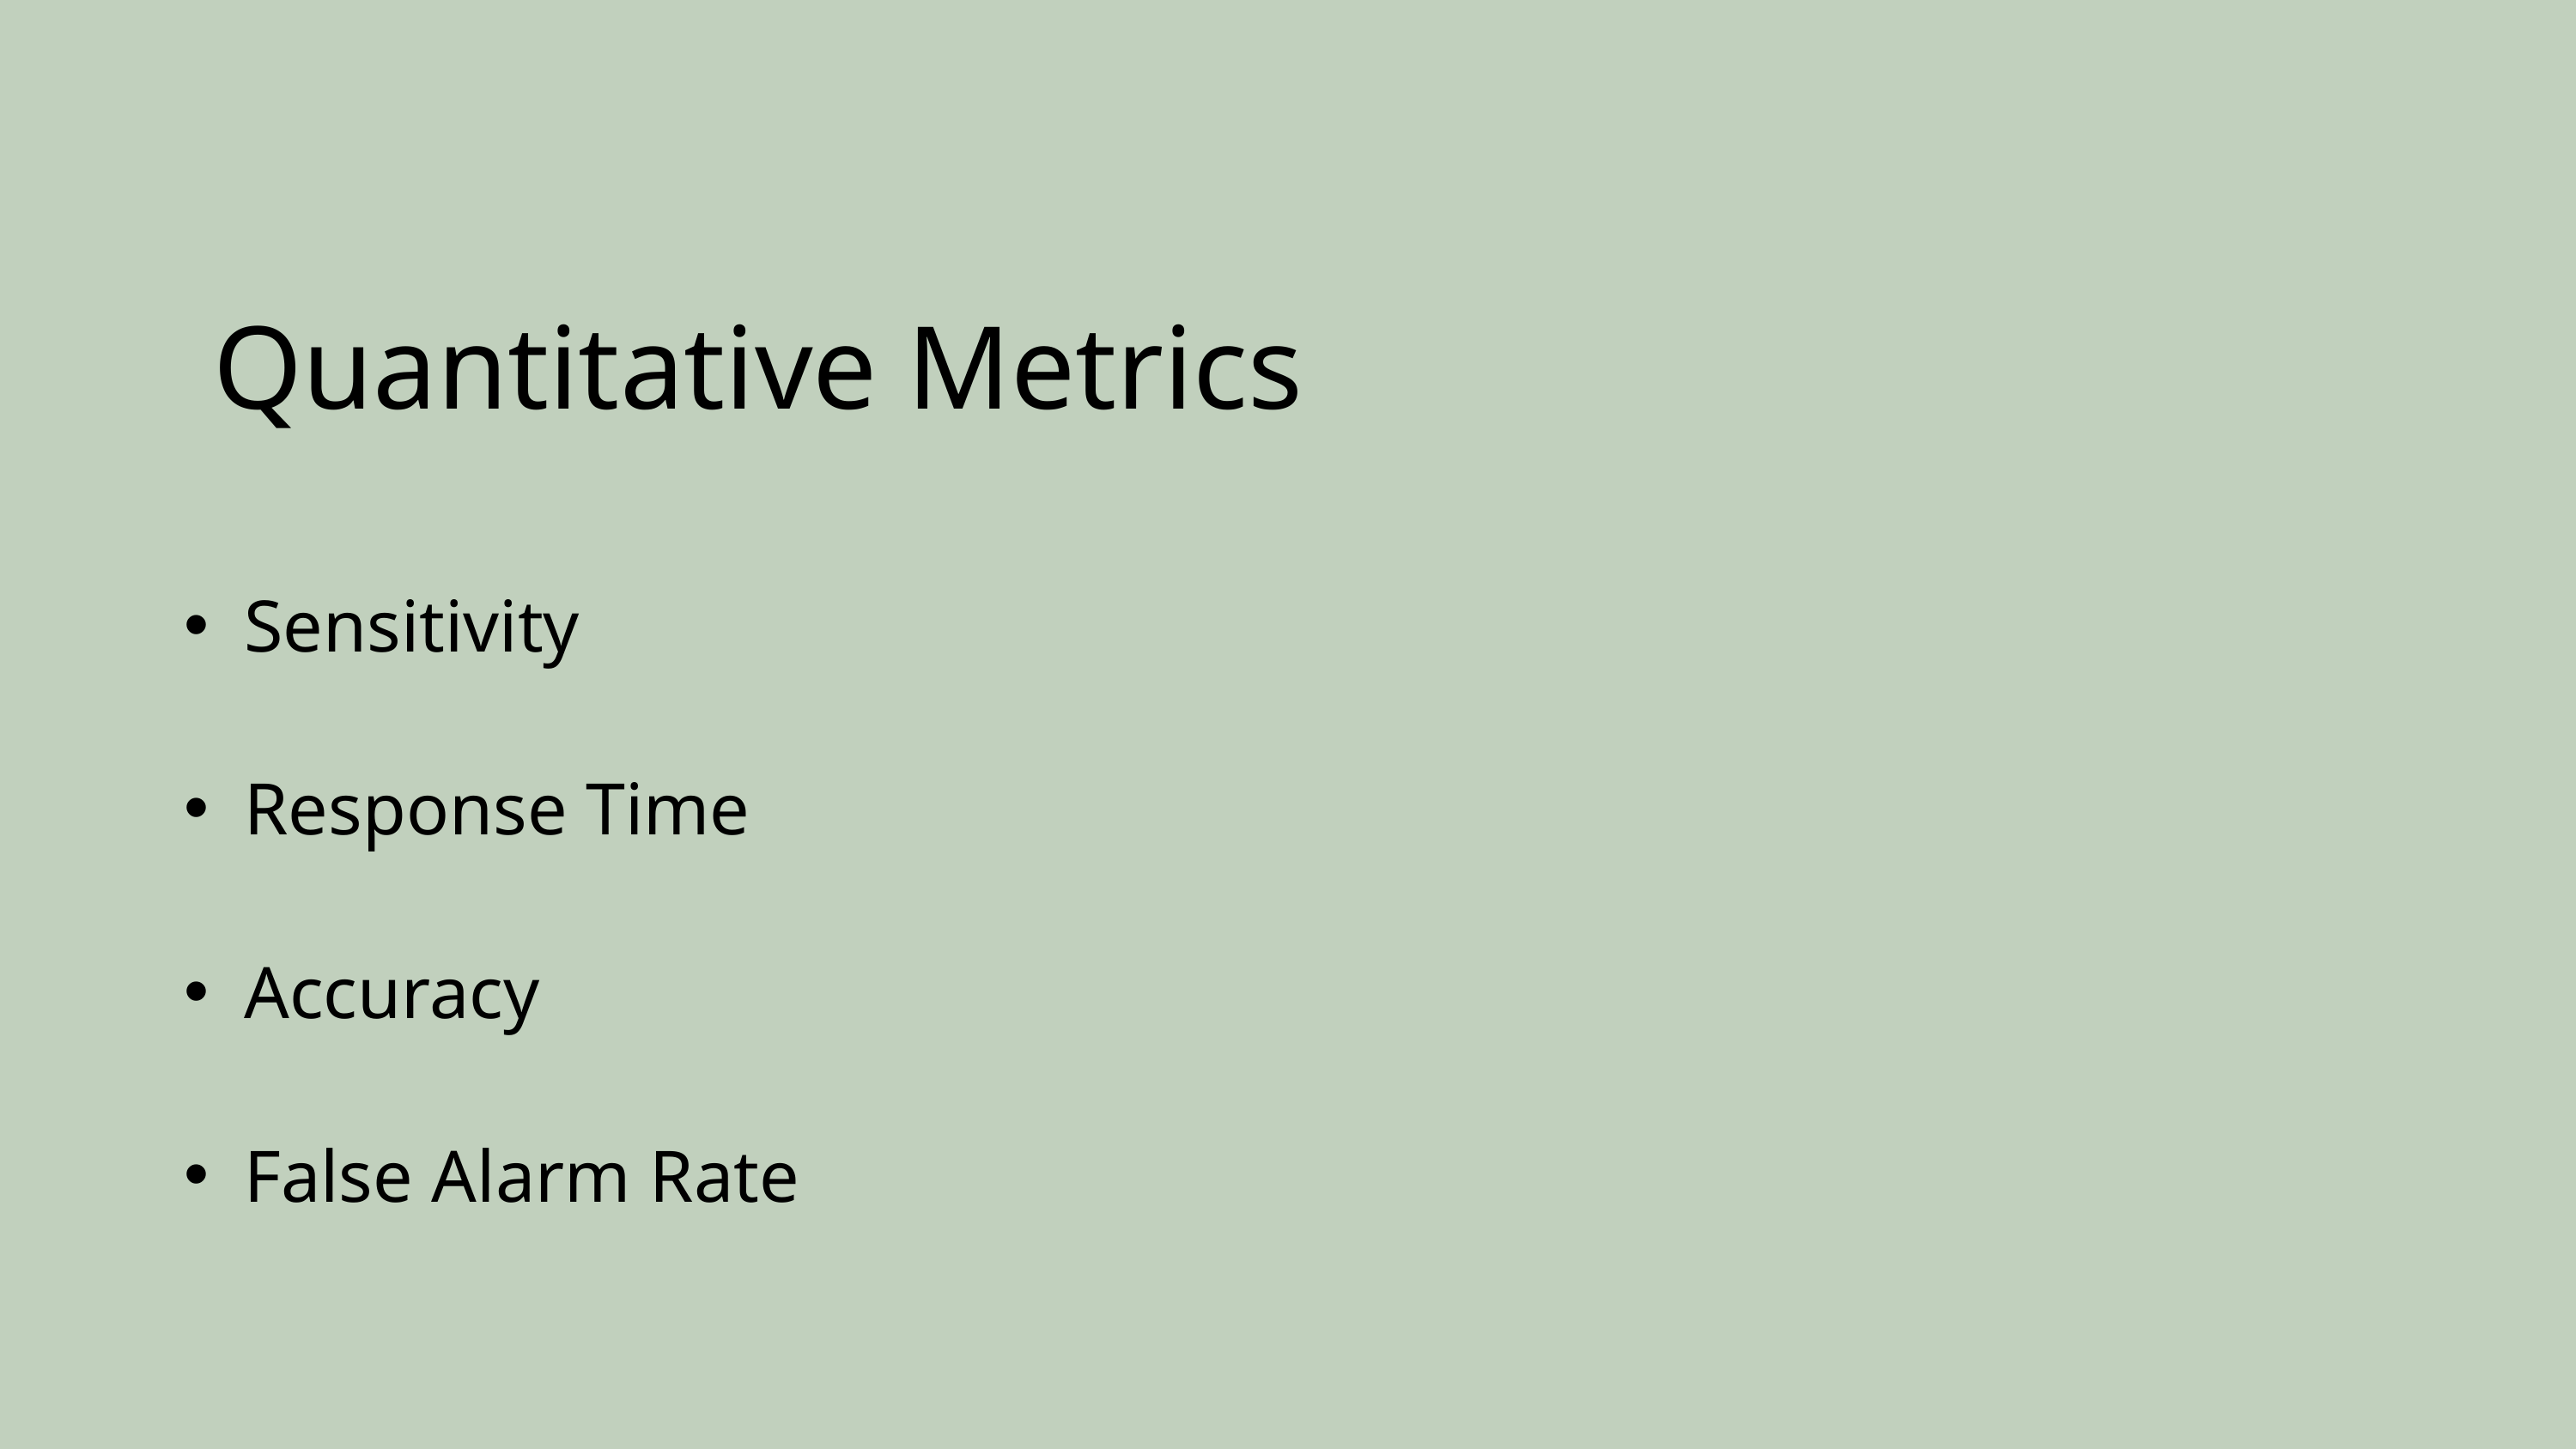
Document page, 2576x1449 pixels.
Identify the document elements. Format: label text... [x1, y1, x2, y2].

text_box Sensitivity Response Time Accuracy False Alarm Rate [123, 574, 1394, 1216]
text_box Quantitative Metrics [0, 284, 1643, 433]
